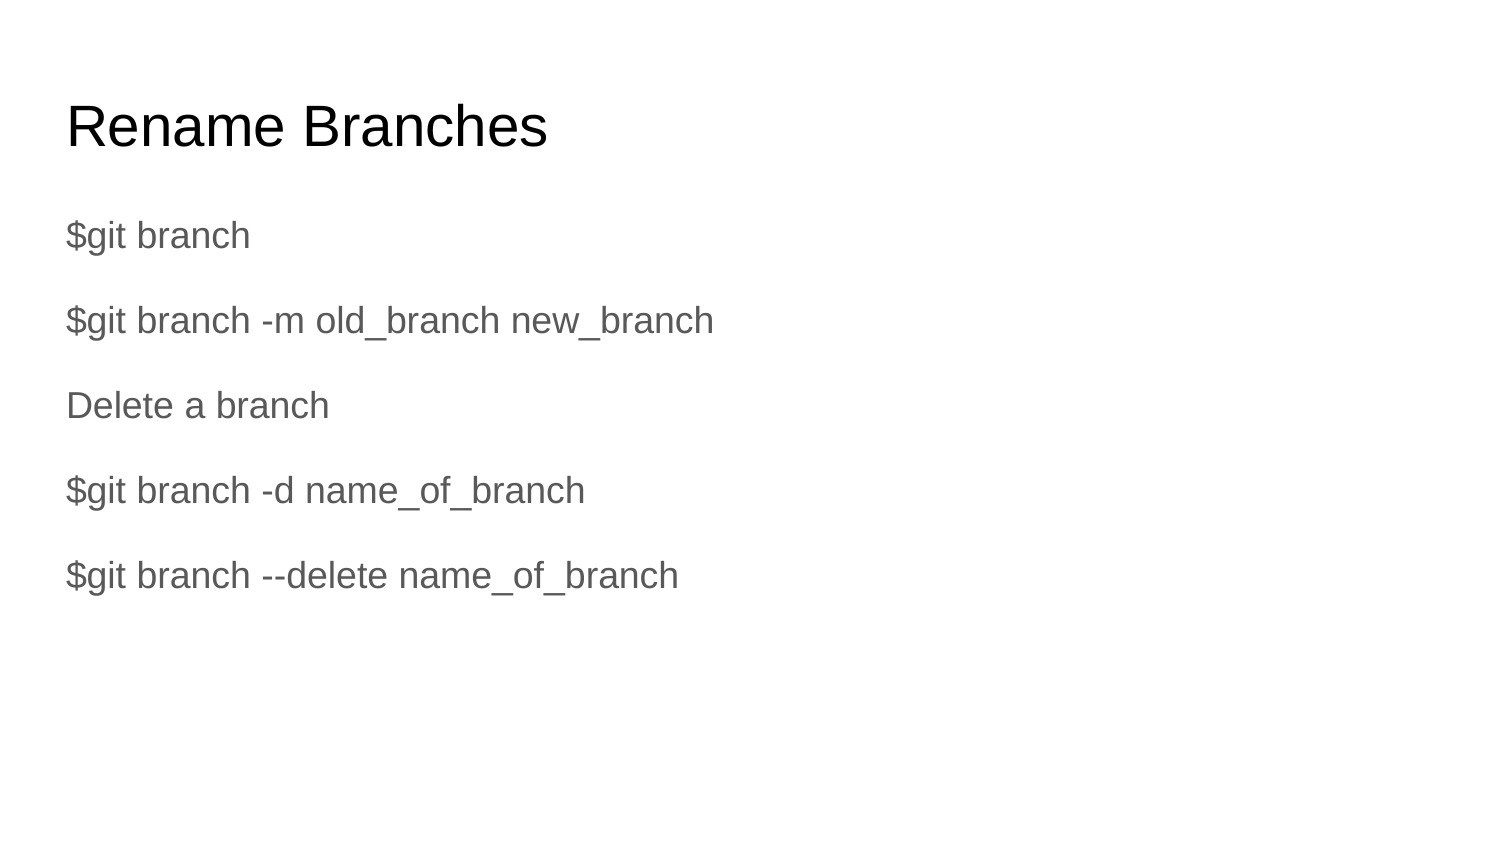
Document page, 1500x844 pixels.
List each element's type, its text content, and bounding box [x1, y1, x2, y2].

list $git branch $git branch -m old_branch new_branch Delete a branch $git branch -d name_of_branch $git branch --delete name_of_branch [51, 189, 1449, 750]
title Rename Branches [51, 72, 1449, 167]
